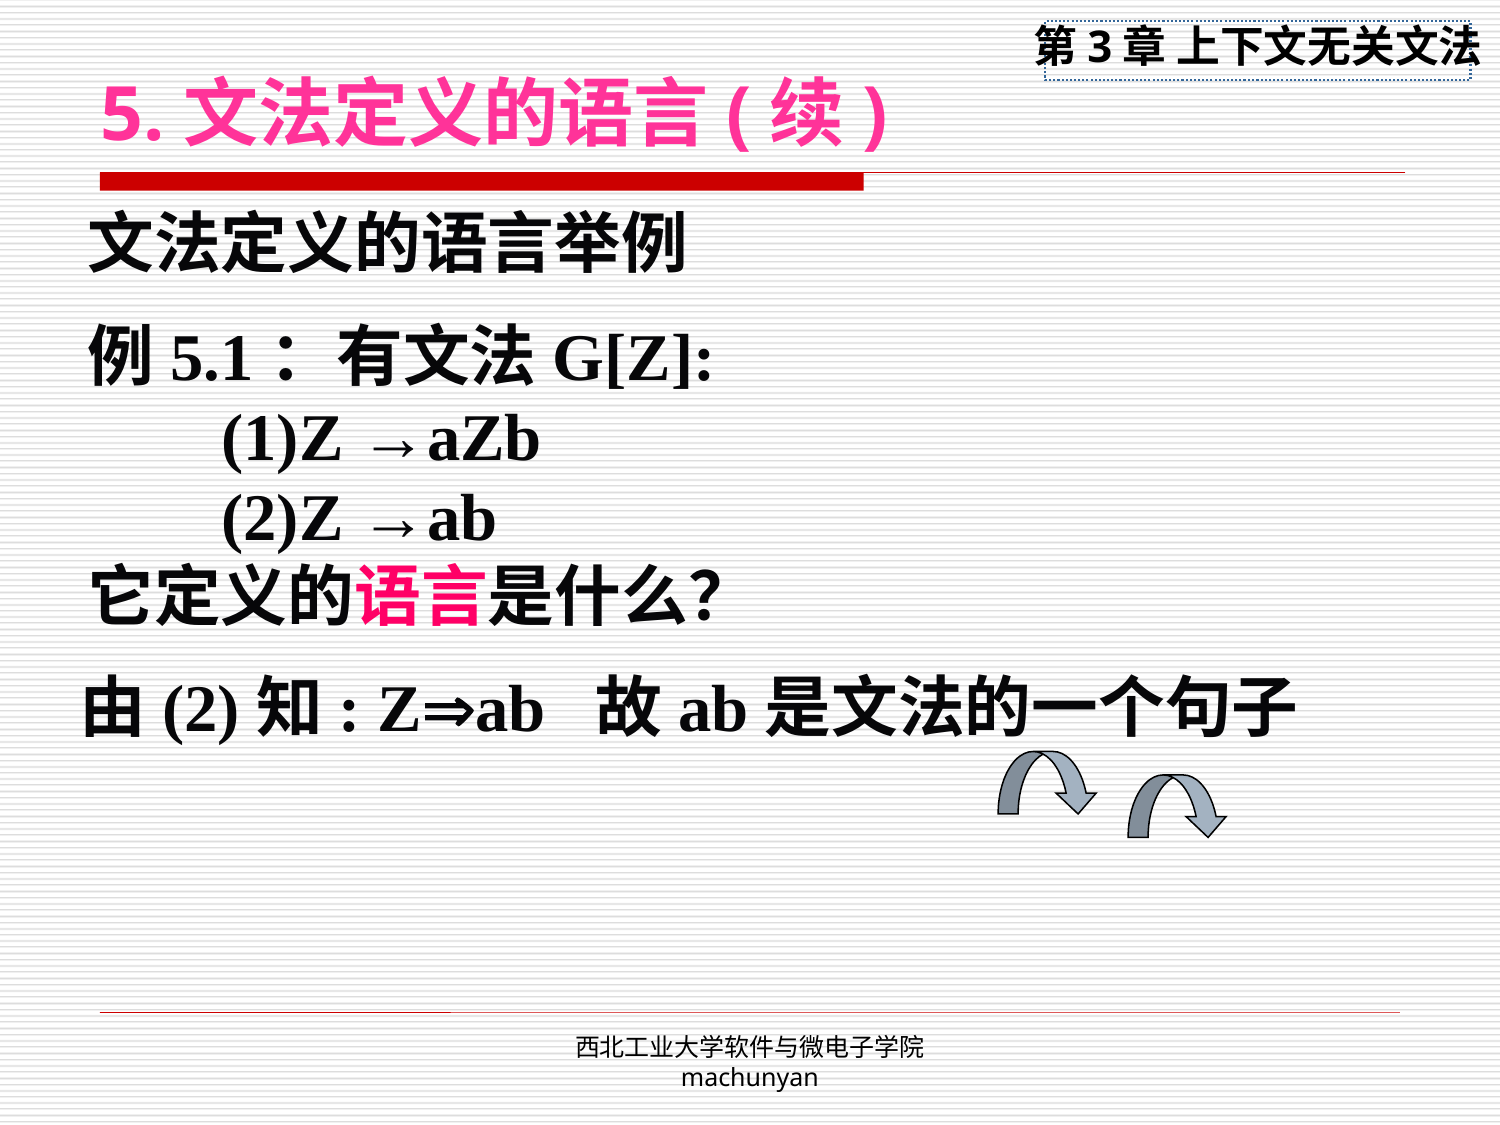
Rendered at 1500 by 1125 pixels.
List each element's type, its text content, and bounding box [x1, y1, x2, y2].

text_box 文法定义的语言举例 例5.1：有文法G[Z]: (1)Z →aZb (2)Z →ab 它定义的语言是什么？ [72, 193, 1372, 641]
footer 西北工业大学软件与微电子学院 machunyan [512, 1024, 988, 1103]
picture [0, 0, 1500, 1125]
text_box 5.文法定义的语言(续) [85, 86, 911, 163]
text_box [1128, 774, 1227, 838]
slide_number [99, 1024, 426, 1103]
text_box 由(2)知: Zab 故ab是文法的一个句子 [64, 656, 1412, 752]
text_box [998, 751, 1097, 814]
slide_number [1074, 1024, 1401, 1103]
